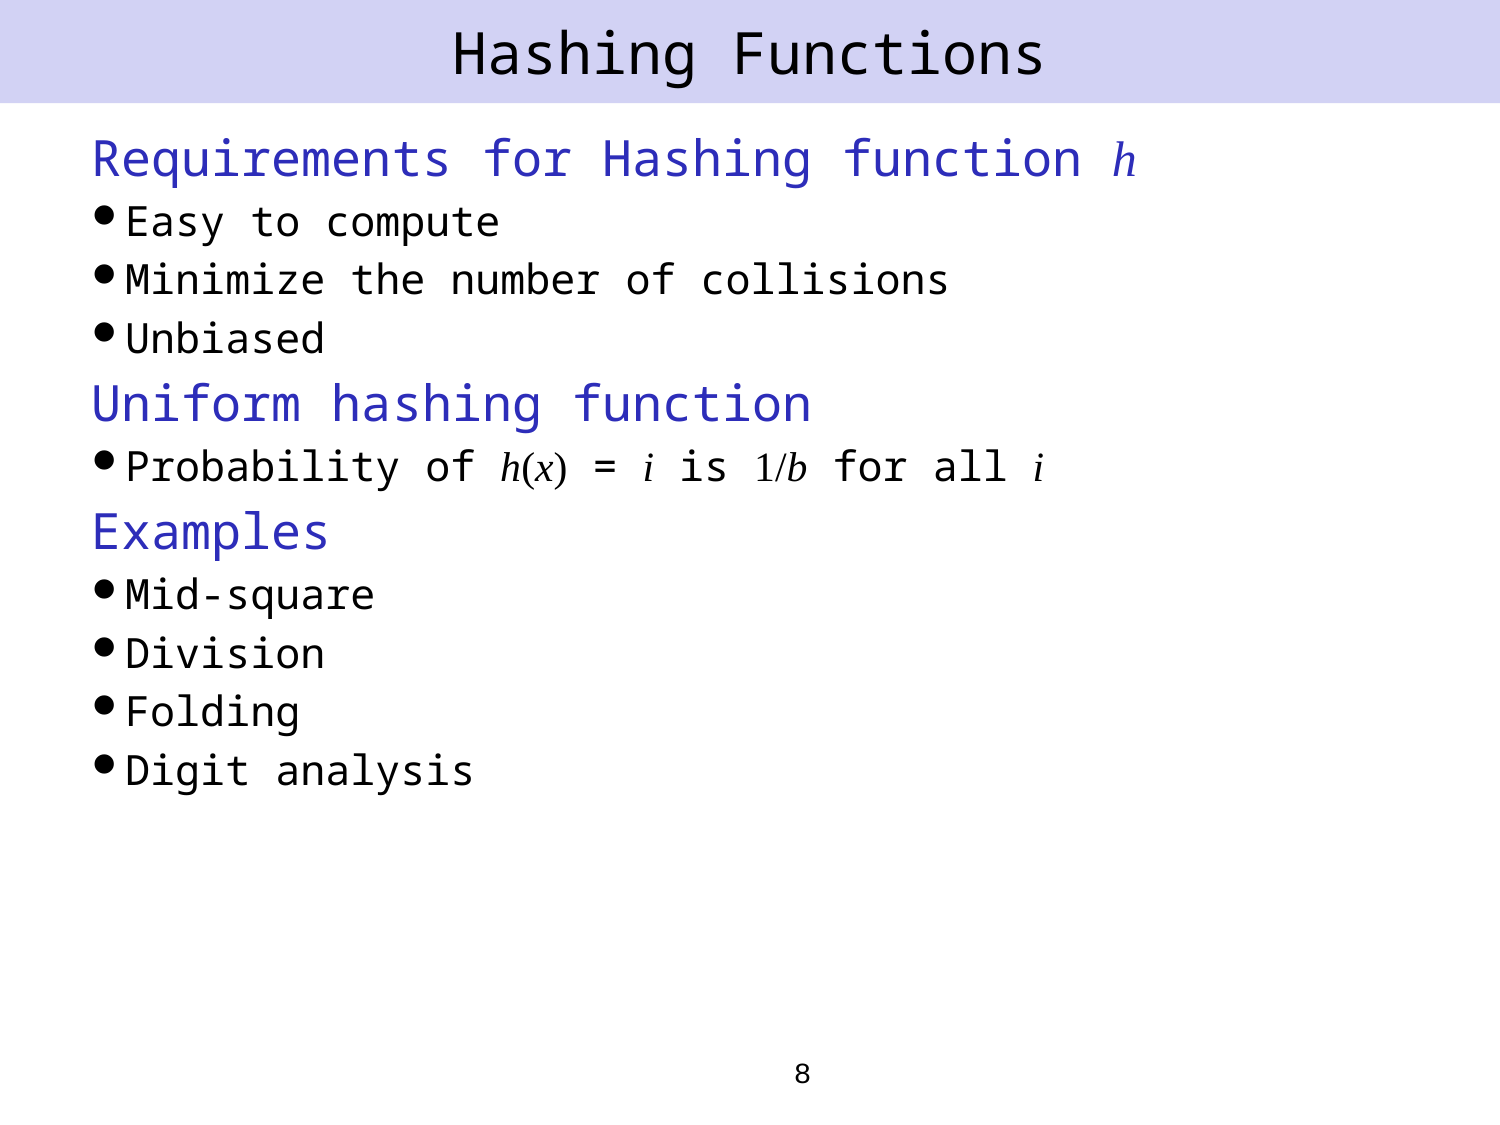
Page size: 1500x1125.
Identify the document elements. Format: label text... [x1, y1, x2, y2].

title Hashing Functions [0, 0, 1500, 104]
slide_number 8 [513, 1046, 827, 1094]
list Requirements for Hashing function h Easy to compute Minimize the number of collisions Unbiased Uniform hashing function Probability of h(x) = i is 1/b for all i Examples Mid-square Division Folding Digit analysis [76, 118, 1417, 1026]
